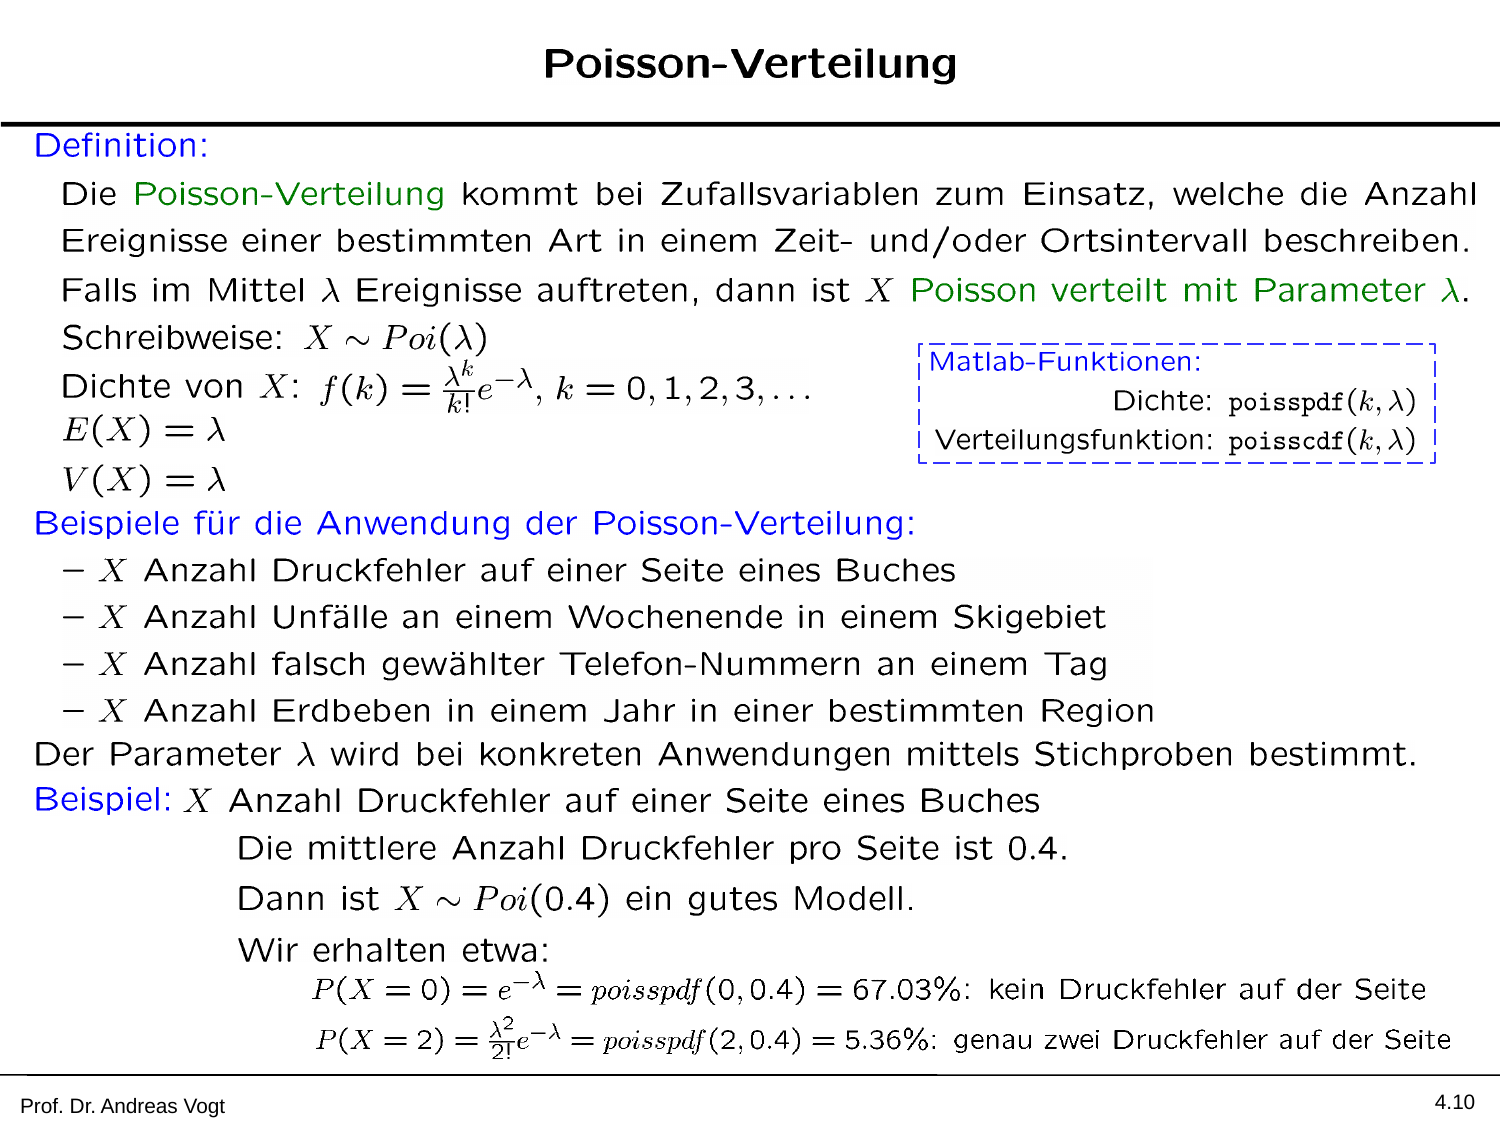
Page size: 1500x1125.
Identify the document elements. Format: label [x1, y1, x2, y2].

picture [1114, 388, 1415, 417]
picture [182, 786, 1041, 814]
picture [62, 322, 810, 414]
picture [312, 971, 1425, 1005]
text_box [918, 343, 1436, 463]
picture [237, 936, 549, 962]
picture [934, 427, 1415, 456]
picture [62, 464, 225, 498]
picture [34, 509, 914, 540]
picture [544, 48, 956, 85]
picture [34, 131, 207, 157]
picture [316, 1016, 1451, 1059]
picture [62, 372, 299, 398]
picture [34, 740, 1416, 771]
picture [62, 180, 1476, 260]
picture [34, 784, 169, 816]
picture [237, 883, 912, 918]
picture [62, 275, 1468, 307]
picture [62, 414, 225, 448]
picture [237, 834, 1067, 865]
picture [62, 557, 1153, 729]
picture [929, 350, 1201, 372]
